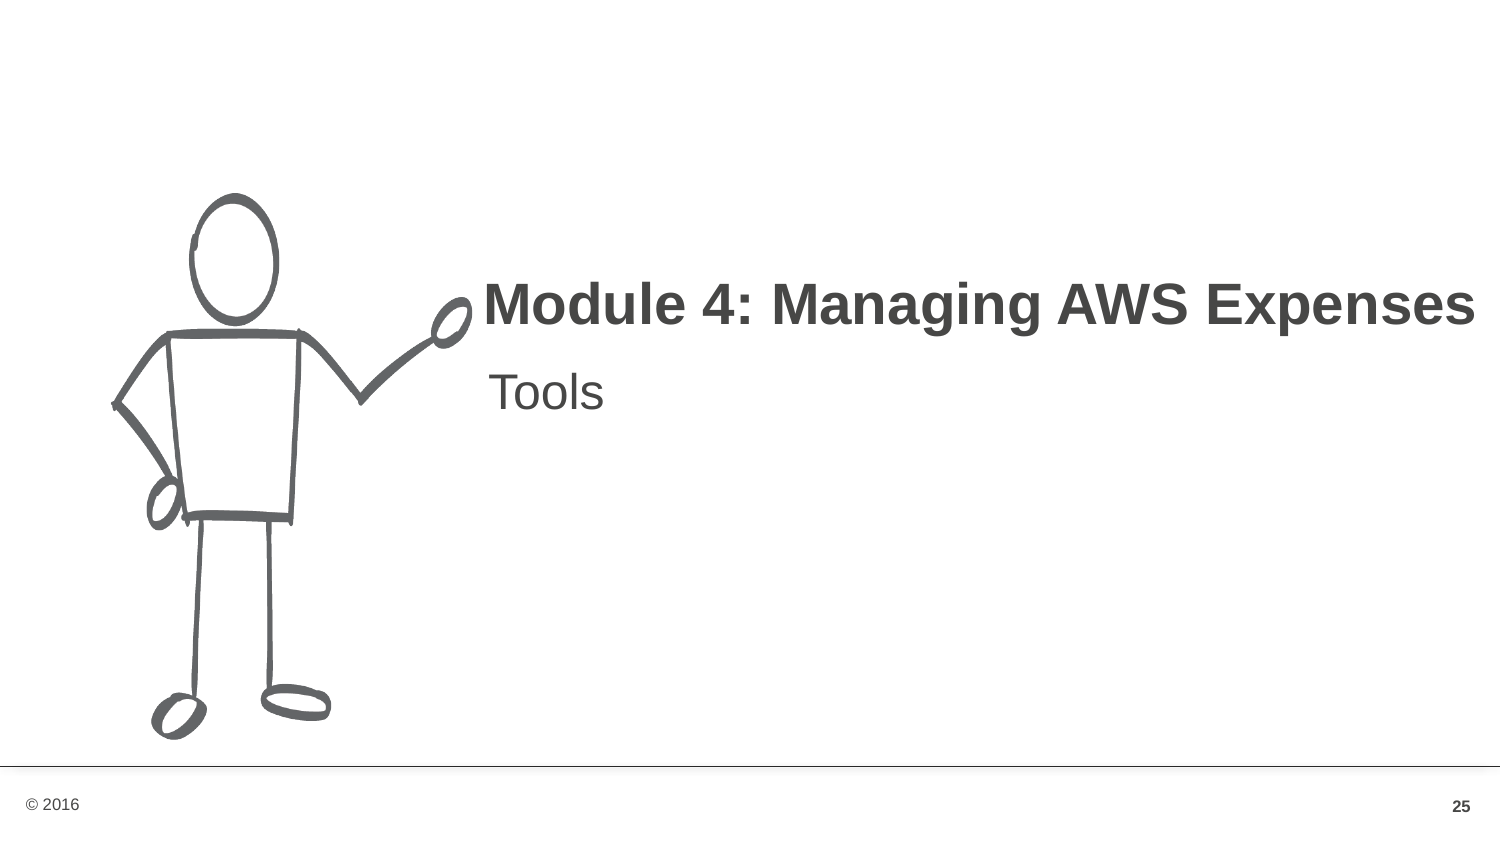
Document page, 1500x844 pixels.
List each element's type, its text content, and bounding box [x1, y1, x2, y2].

title Module 4: Managing AWS Expenses [468, 219, 1496, 383]
subtitle Tools [473, 383, 1375, 568]
picture [108, 192, 473, 742]
